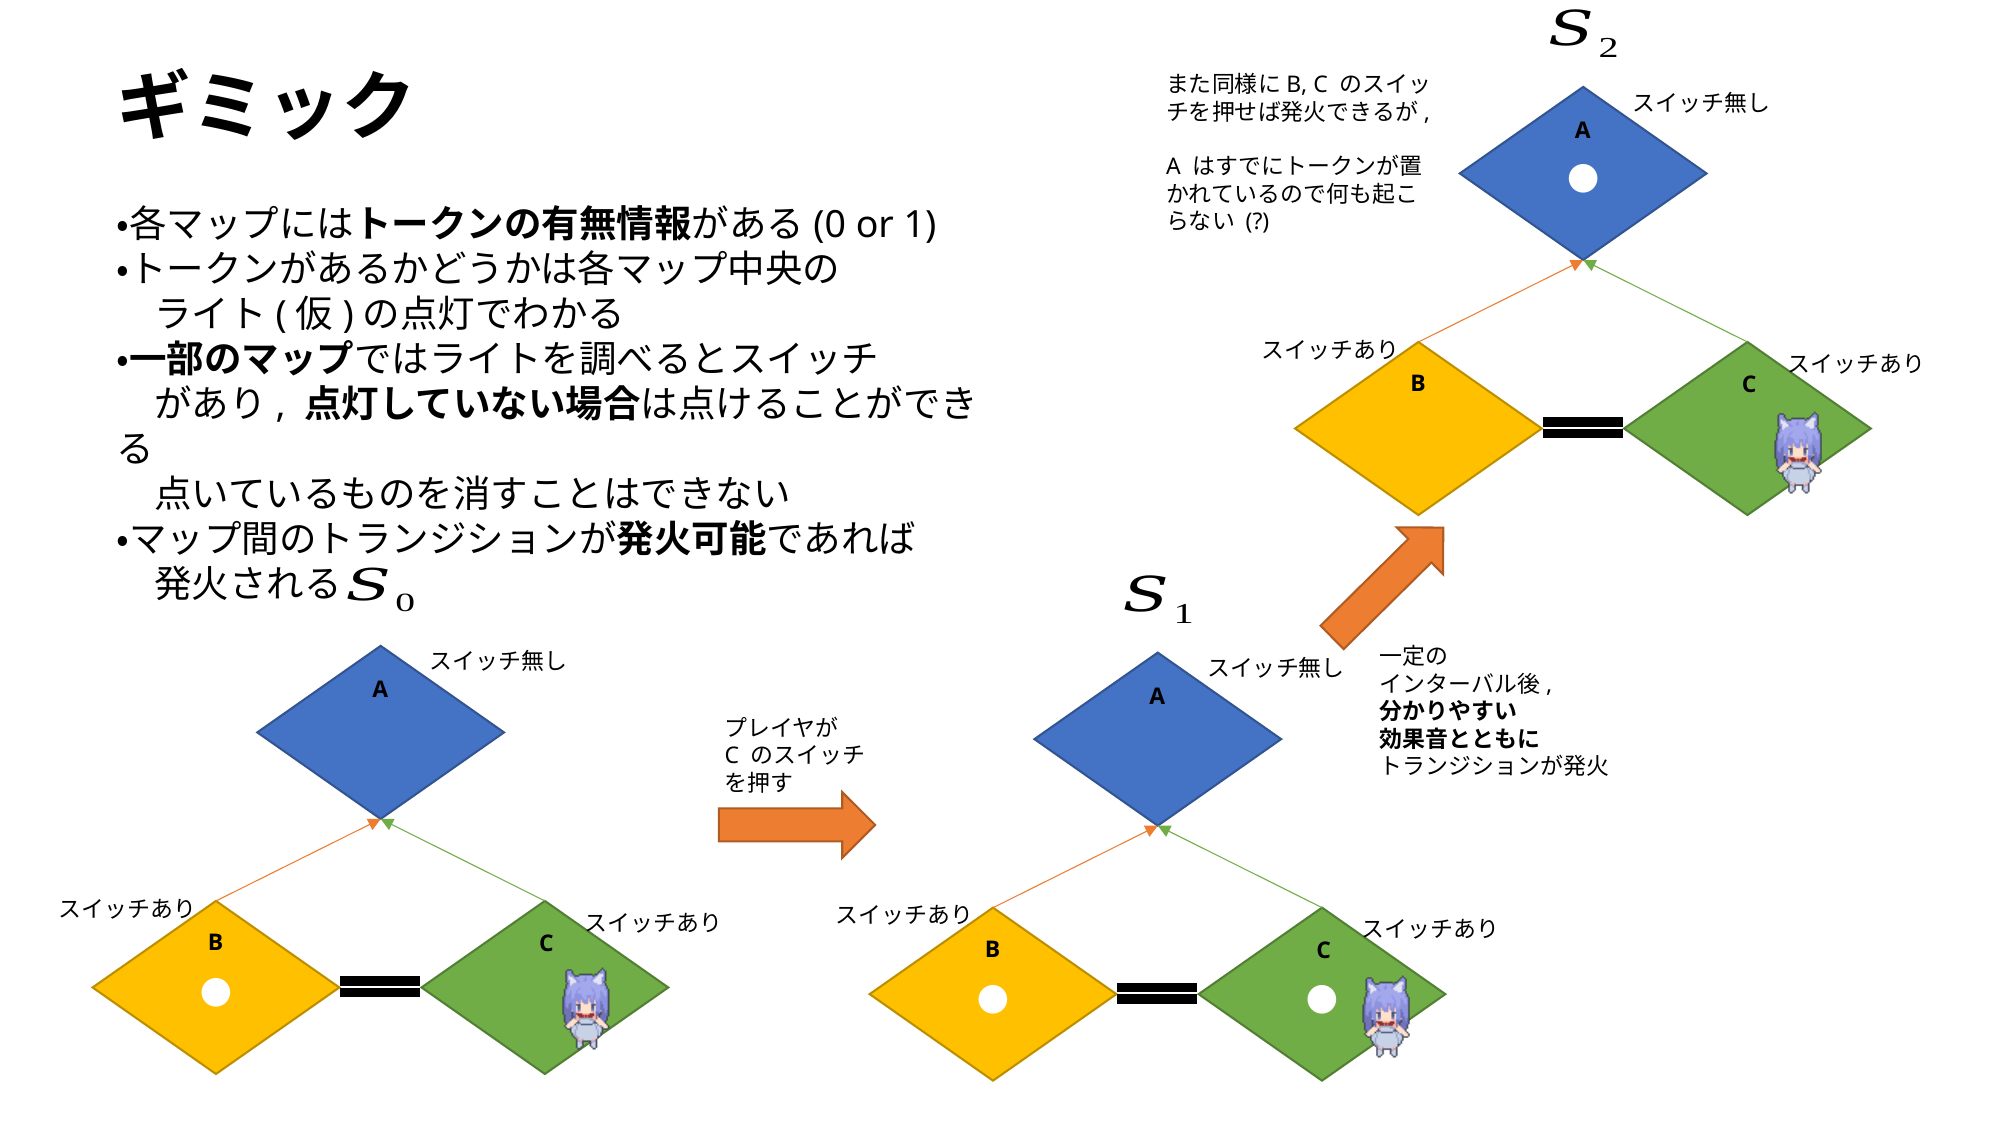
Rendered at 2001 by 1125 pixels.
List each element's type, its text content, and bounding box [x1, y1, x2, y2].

text_box また同様にB, C のスイッチを押せば発火できるが, A はすでにトークンが置かれているので何も起こらない (?) [1151, 62, 1246, 242]
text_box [820, 569, 1528, 1081]
text_box プレイヤが C のスイッチを押す [751, 706, 820, 804]
picture [1743, 403, 1856, 510]
text_box [1376, 526, 1445, 569]
text_box [751, 807, 820, 843]
text_box ギミック [101, 50, 855, 156]
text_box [1246, 3, 1954, 515]
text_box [43, 562, 751, 1074]
picture [1331, 967, 1444, 1075]
text_box ・各マップにはトークンの有無情報がある(0 or 1) ・トークンがあるかどうかは各マップ中央の ライト(仮)の点灯でわかる ・一部のマップではライトを調べるとスイッチ があり, 点灯していない場合は点けることができる 点いているものを消すことはできない ・マップ間のトランジションが発火可能であれば 発火される [101, 192, 1026, 613]
picture [530, 959, 644, 1066]
text_box 一定の インターバル後, 分かりやすい 効果音とともに トランジションが発火 [1528, 634, 1664, 787]
